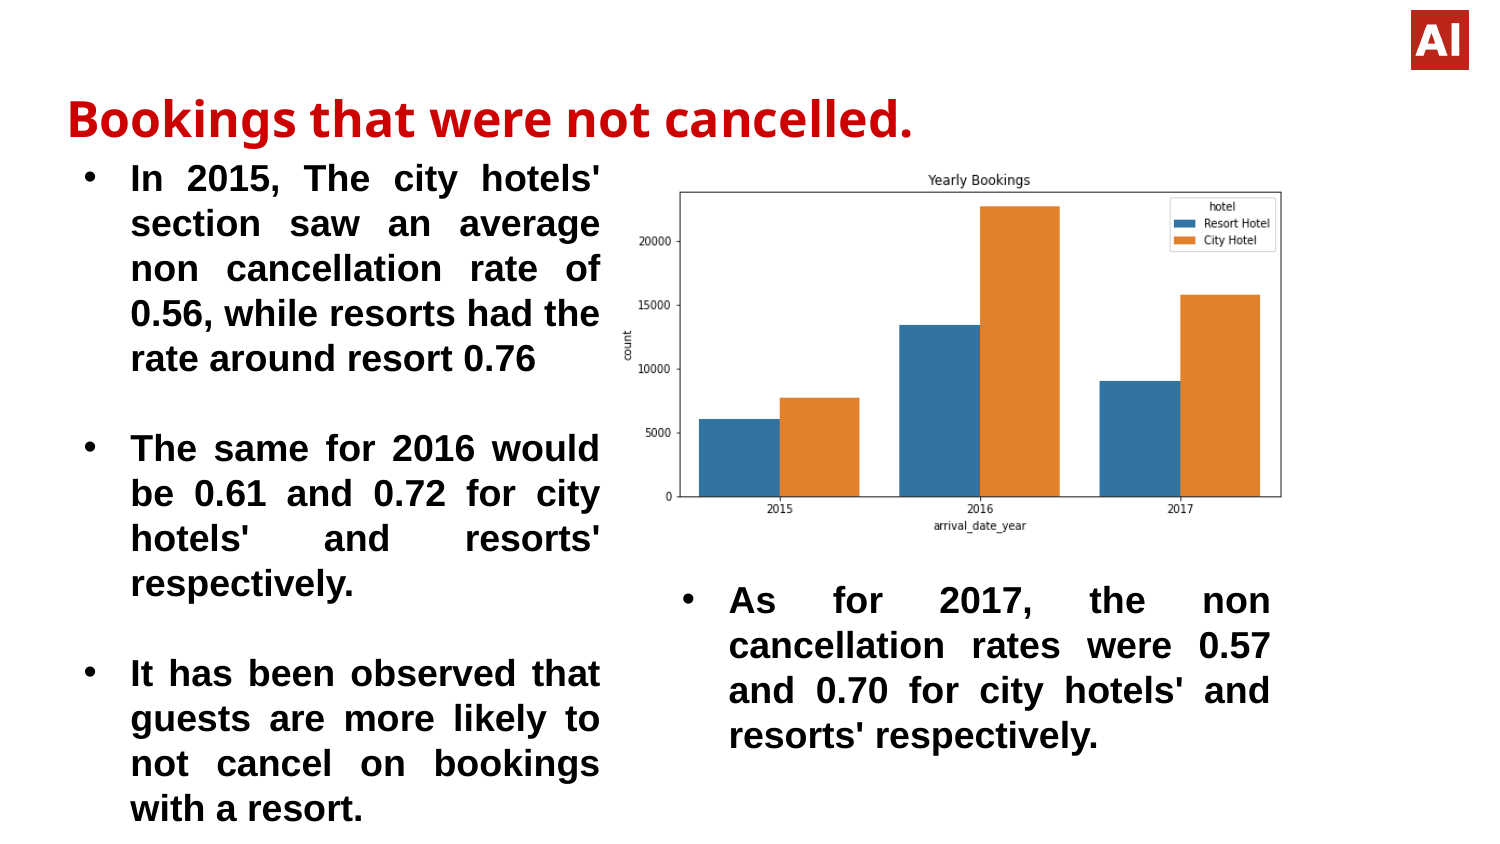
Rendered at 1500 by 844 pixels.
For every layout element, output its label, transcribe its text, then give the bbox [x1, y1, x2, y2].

text_box As for 2017, the non cancellation rates were 0.57 and 0.70 for city hotels' and resorts' respectively. [667, 568, 1287, 764]
text_box In 2015, The city hotels' section saw an average non cancellation rate of 0.56, while resorts had the rate around resort 0.76 The same for 2016 would be 0.61 and 0.72 for city hotels' and resorts' respectively. It has been observed that guests are more likely to not cancel on bookings with a resort. [68, 146, 616, 844]
picture [615, 166, 1287, 540]
title Bookings that were not cancelled. [51, 72, 1449, 167]
picture [1411, 10, 1469, 70]
